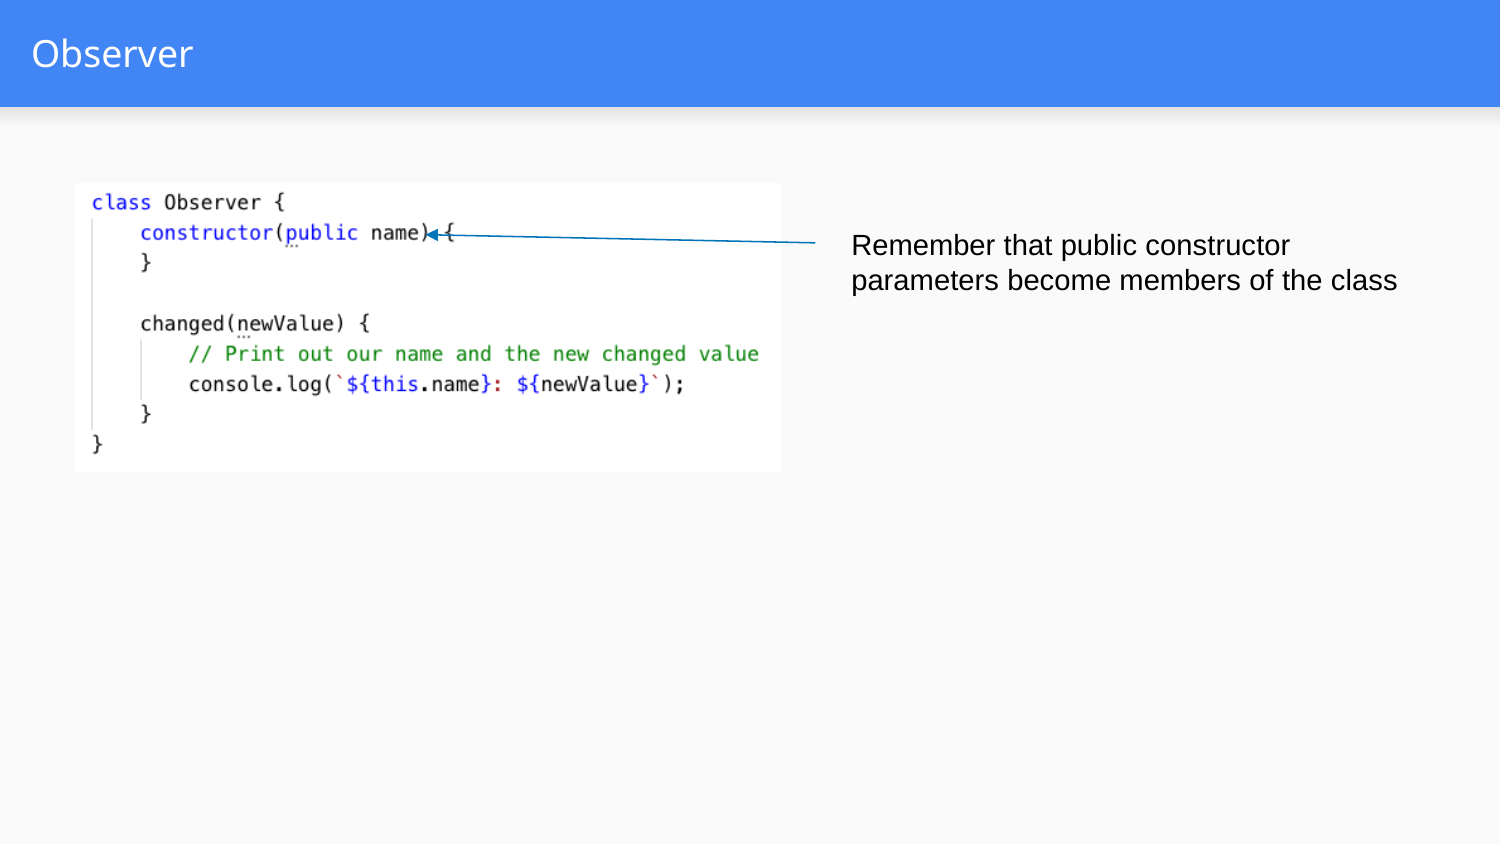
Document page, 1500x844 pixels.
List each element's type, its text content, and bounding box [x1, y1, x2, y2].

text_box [425, 234, 816, 243]
text_box Remember that public constructor parameters become members of the class [836, 219, 1425, 304]
title Observer [16, 2, 1464, 102]
picture [75, 182, 781, 472]
